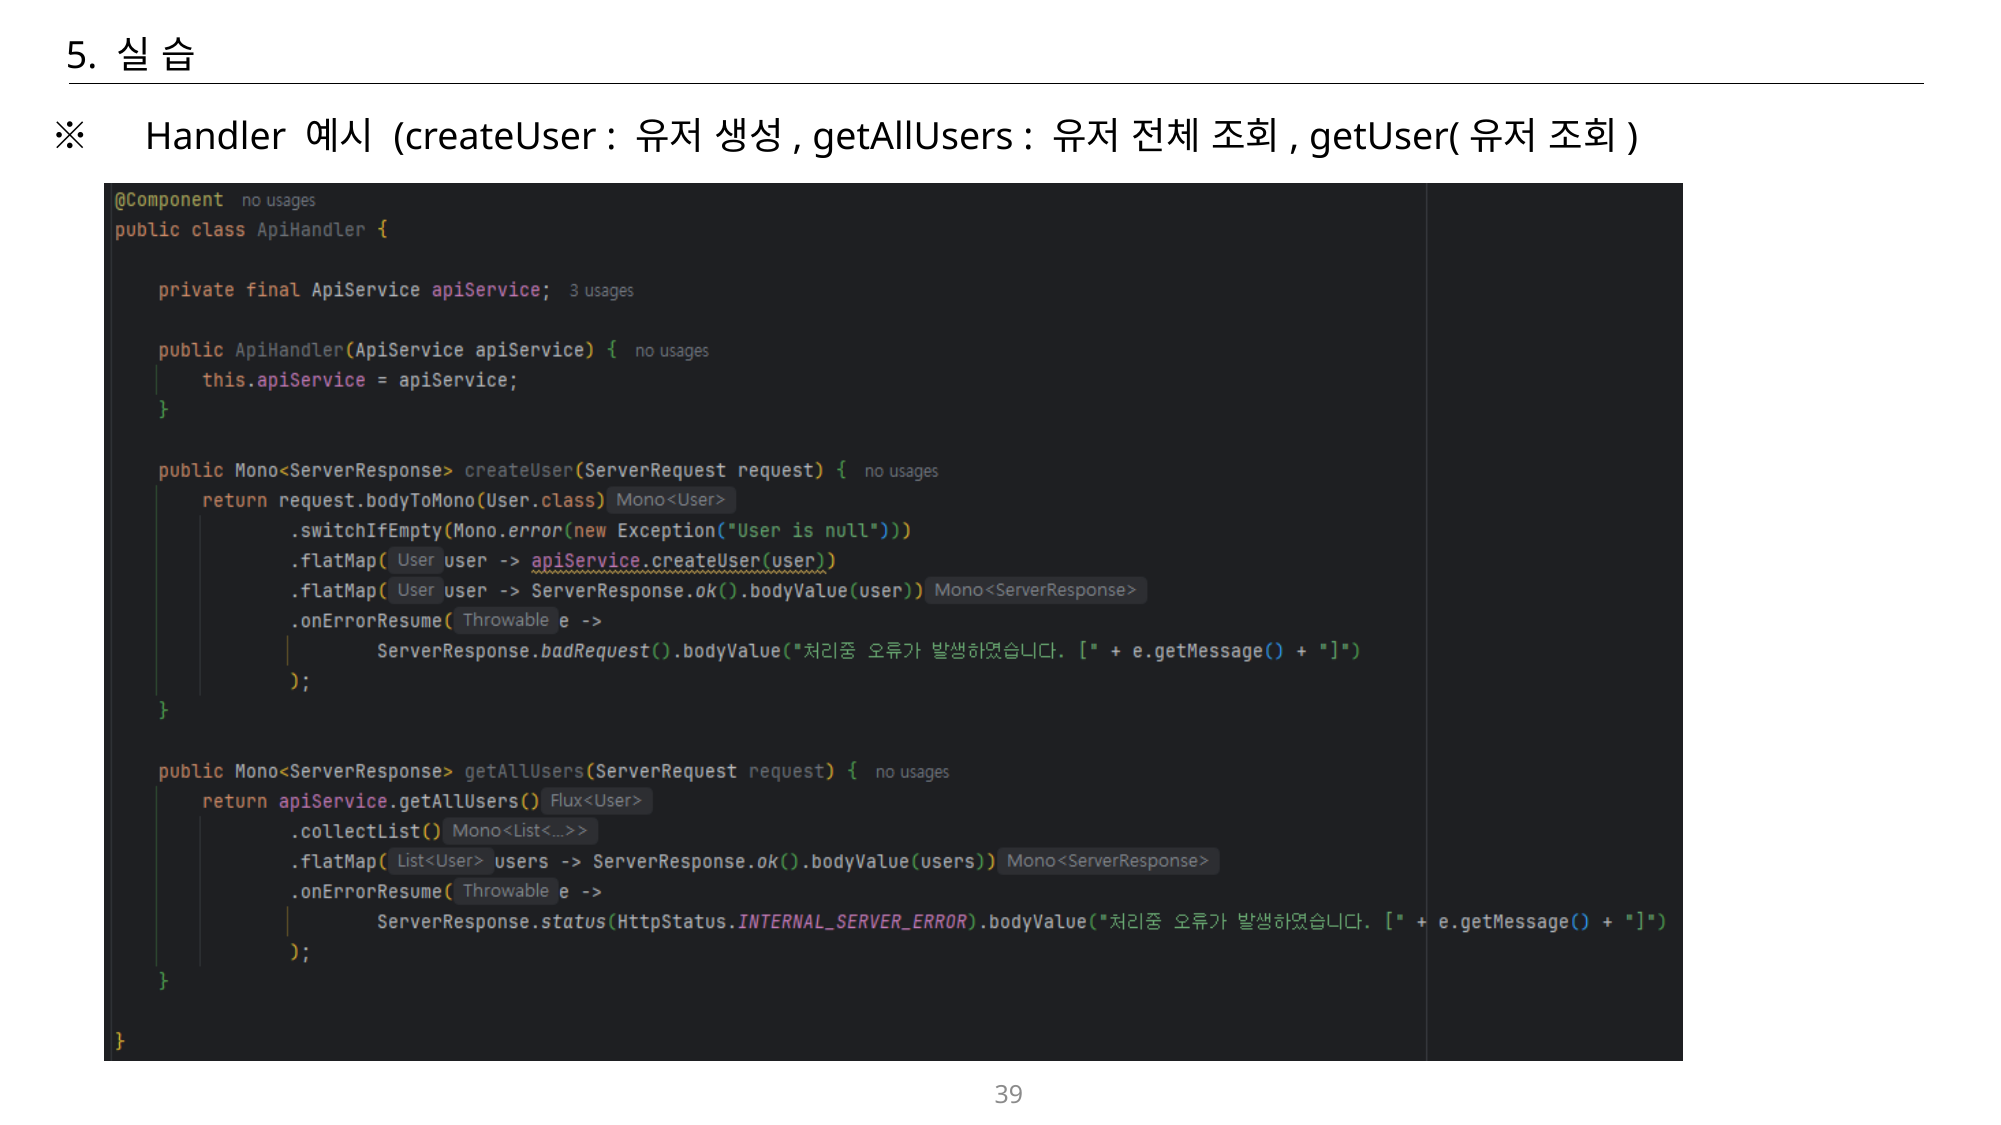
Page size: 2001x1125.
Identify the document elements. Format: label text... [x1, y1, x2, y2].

picture [104, 183, 1683, 1061]
slide_number 39 [588, 1066, 1039, 1125]
text_box ※ Handler 예시 (createUser : 유저 생성, getAllUsers : 유저 전체 조회, getUser(유저 조회) [37, 104, 1813, 604]
title 5. 실 습 [50, 0, 1776, 104]
